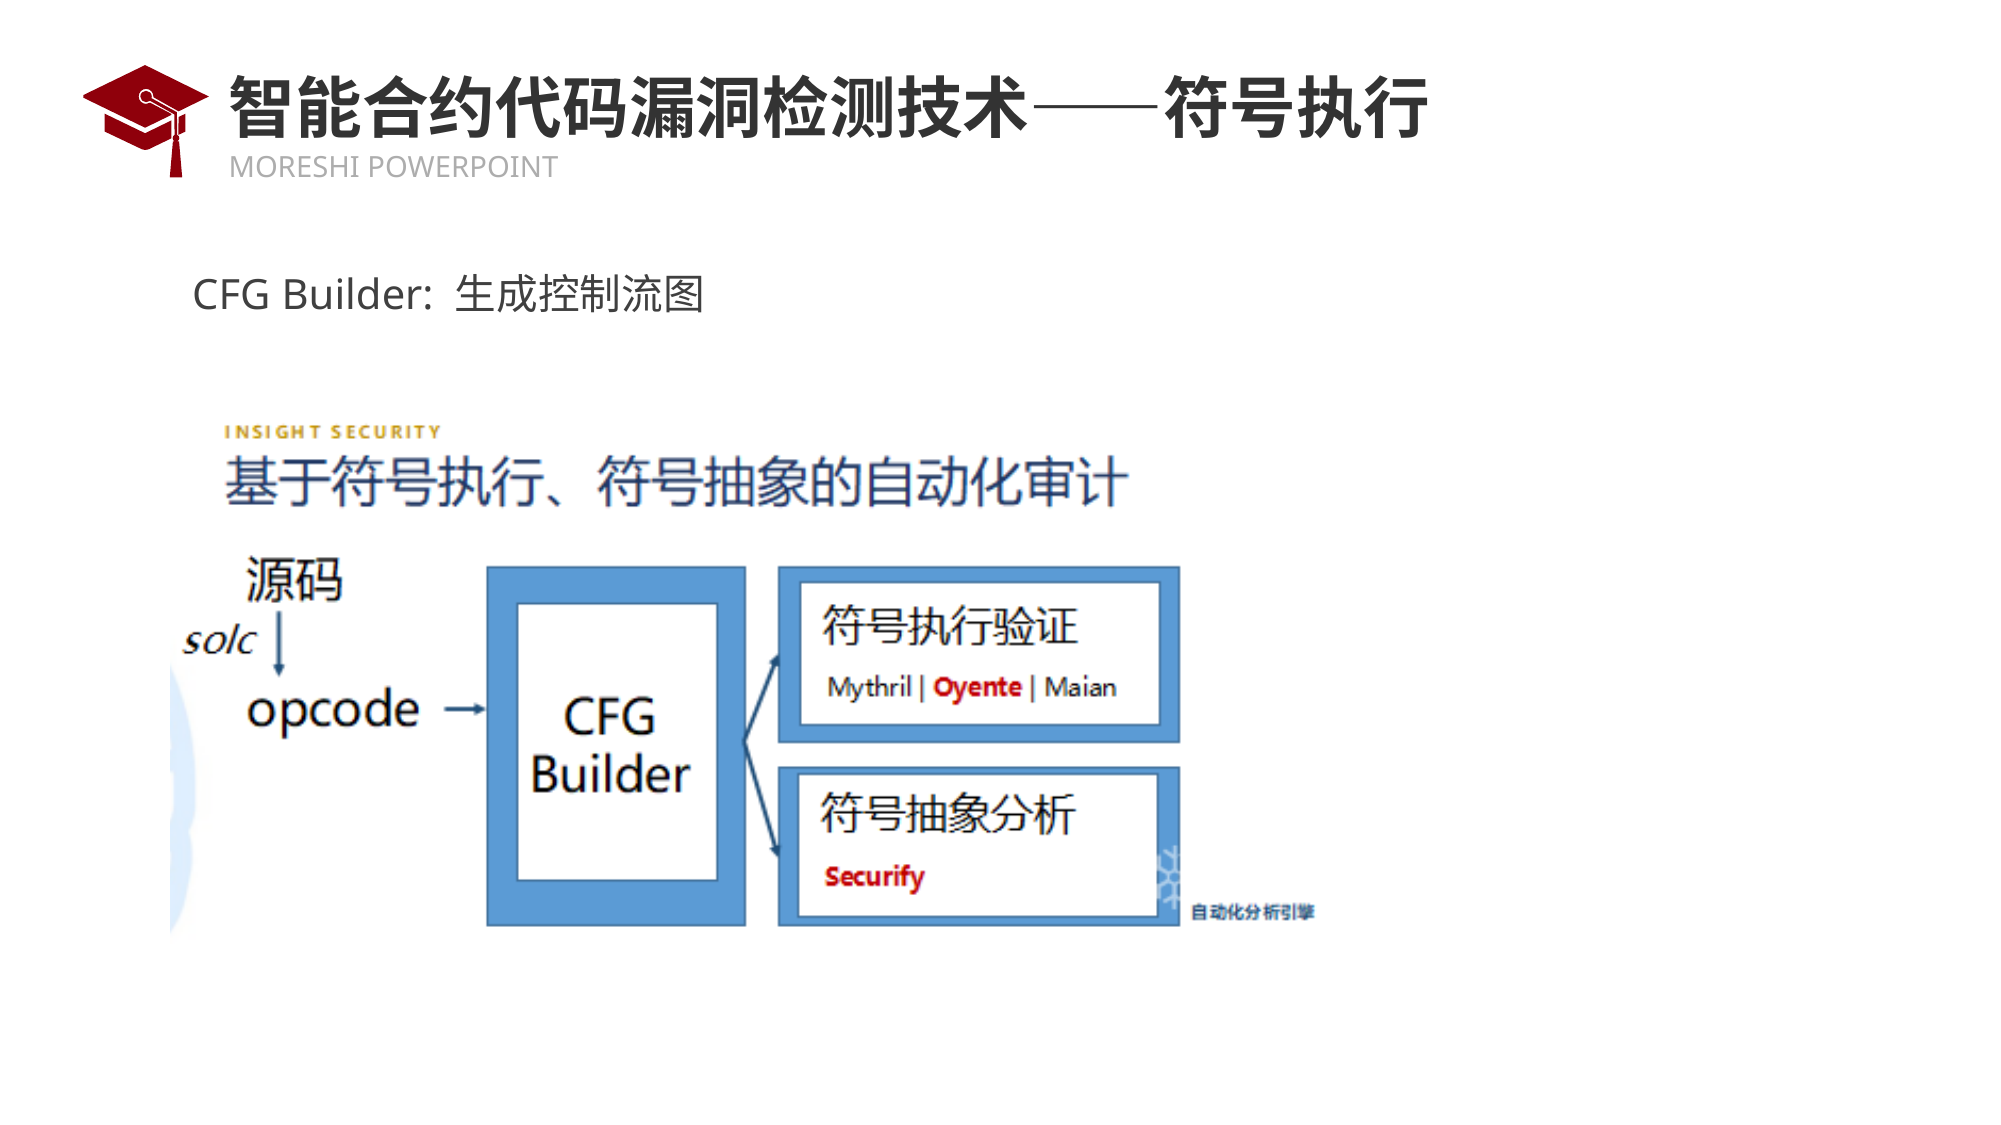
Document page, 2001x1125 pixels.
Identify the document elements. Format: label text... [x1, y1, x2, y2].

text_box CFG Builder: 生成控制流图 [102, 235, 1898, 400]
picture [170, 392, 1336, 944]
title 智能合约代码漏洞检测技术——符号执行 [213, 55, 1557, 168]
